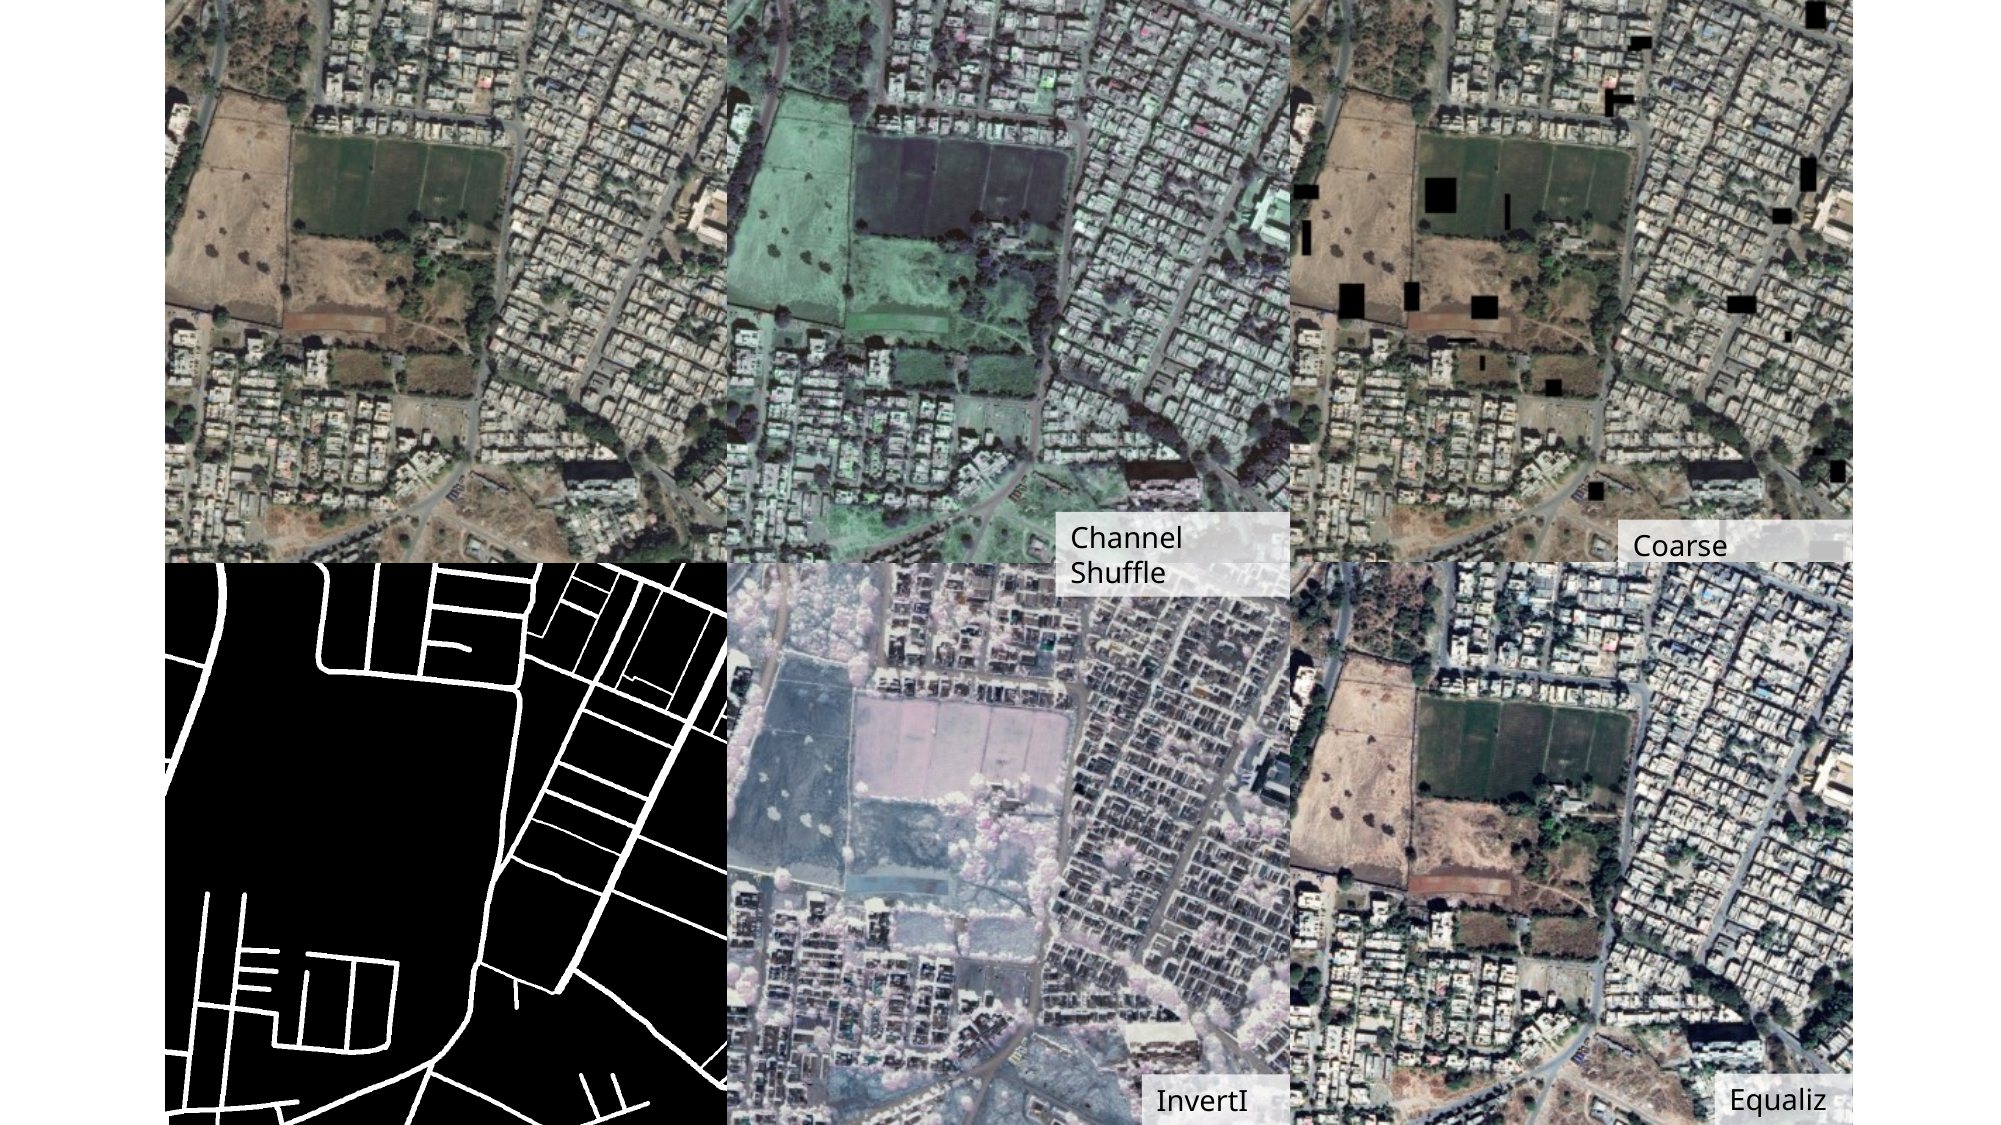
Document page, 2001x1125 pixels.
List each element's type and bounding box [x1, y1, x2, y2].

picture [164, 0, 1854, 1125]
